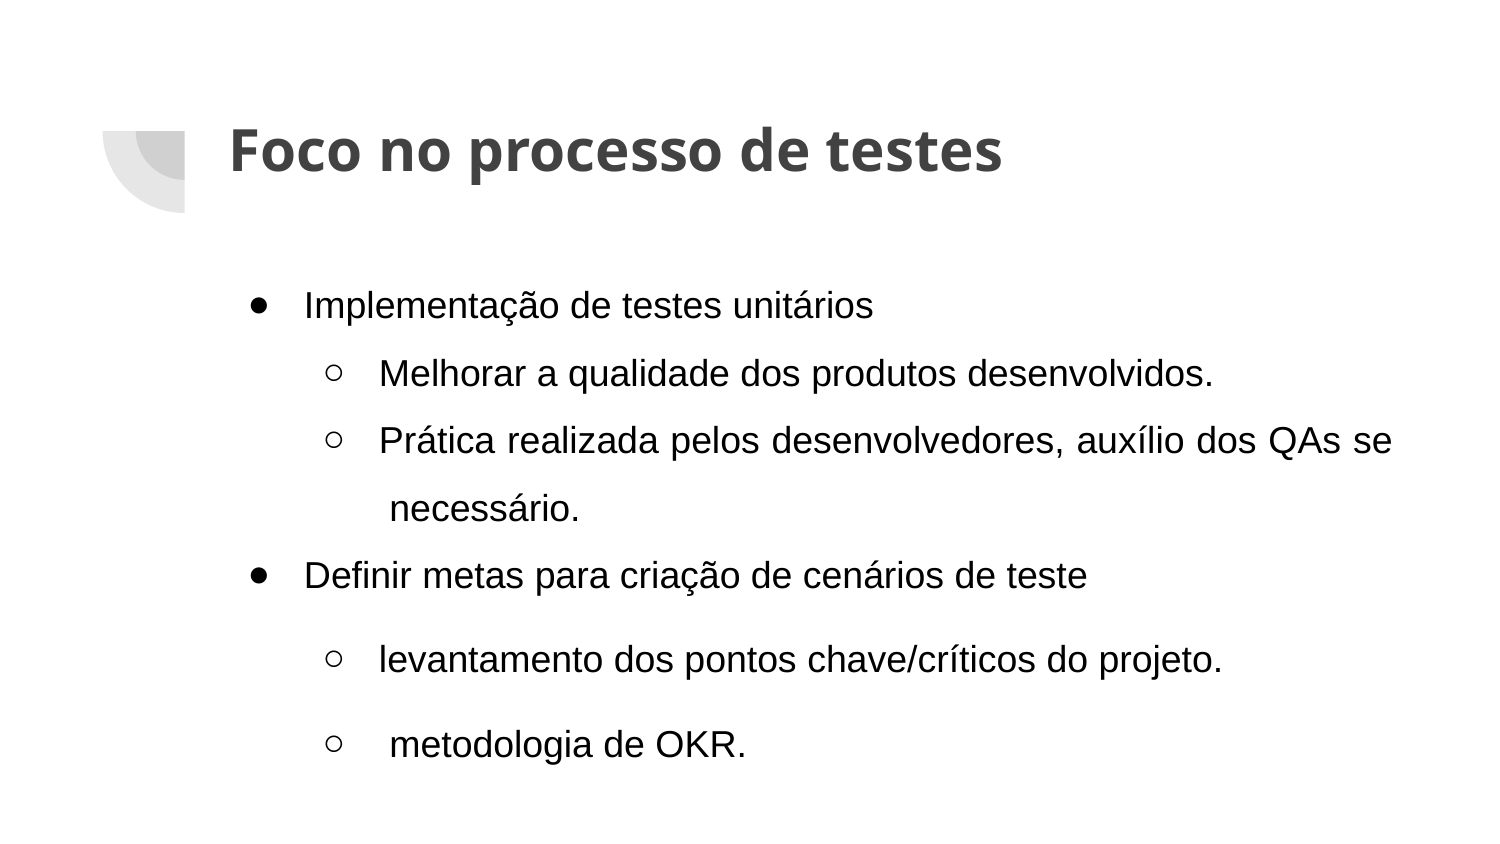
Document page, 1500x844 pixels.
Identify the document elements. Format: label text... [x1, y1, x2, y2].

list Implementação de testes unitários Melhorar a qualidade dos produtos desenvolvidos. Prática realizada pelos desenvolvedores, auxílio dos QAs se necessário. Definir metas para criação de cenários de teste levantamento dos pontos chave/críticos do projeto. metodologia de OKR. [213, 243, 1408, 789]
title Foco no processo de testes [213, 98, 1368, 243]
